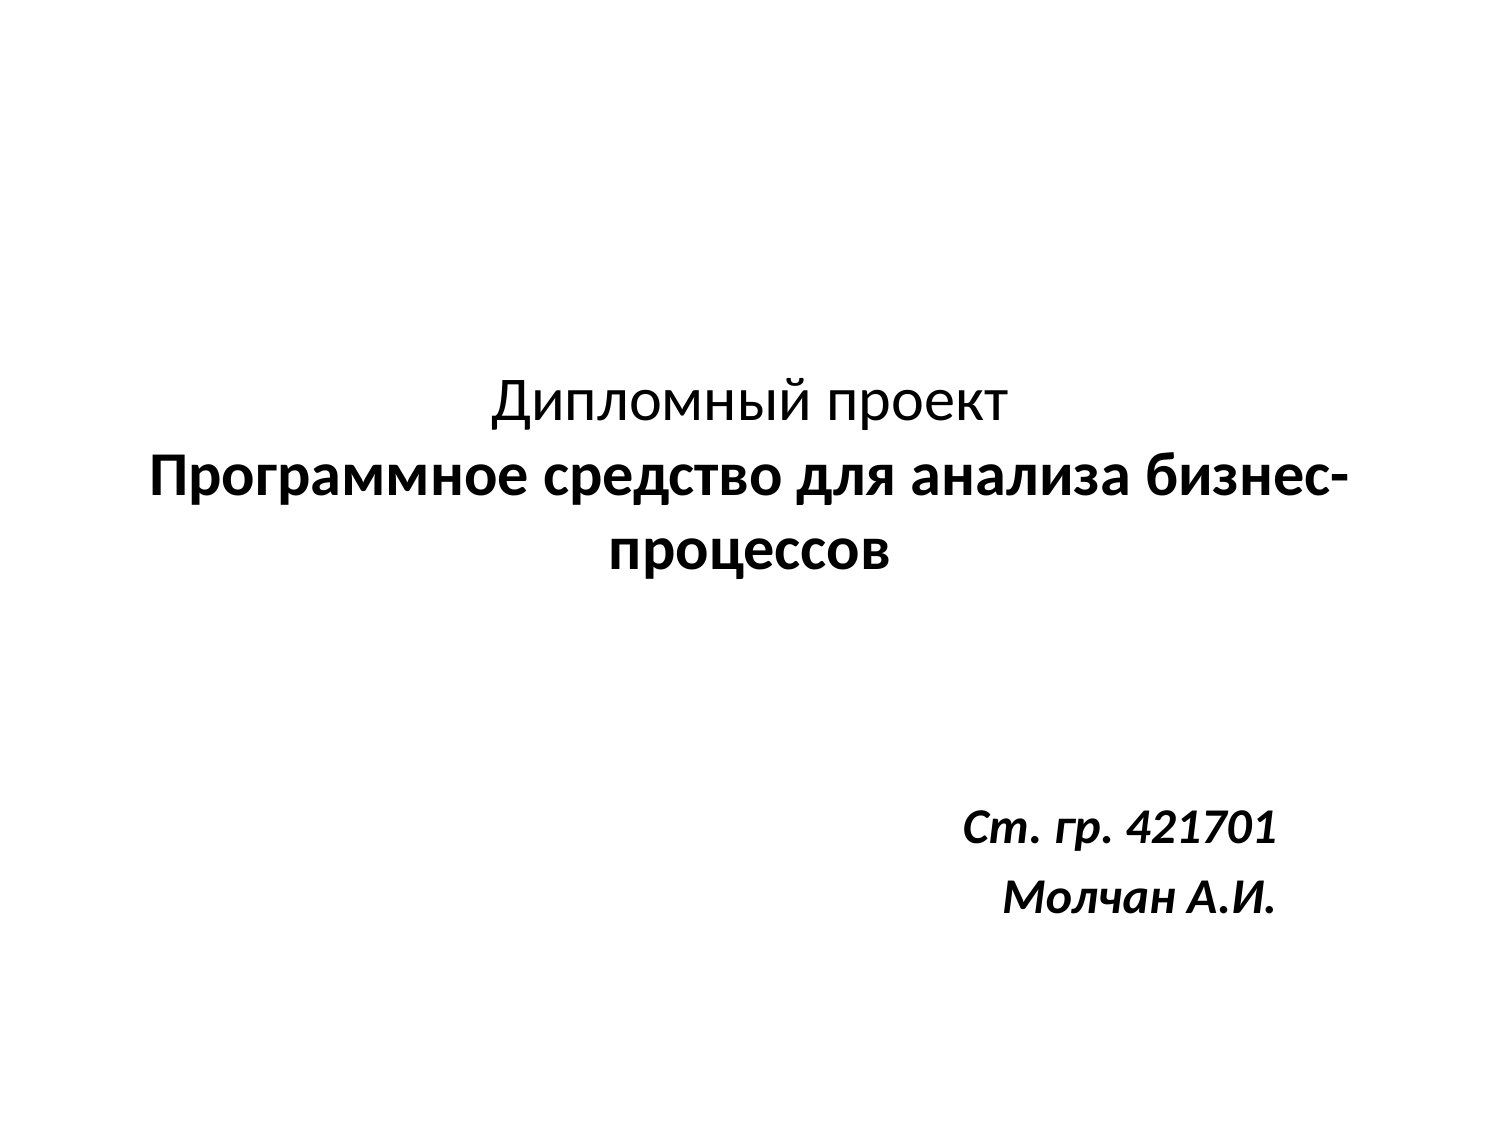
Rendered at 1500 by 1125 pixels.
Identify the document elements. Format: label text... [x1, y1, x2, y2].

subtitle Ст. гр. 421701 Молчан А.И. [242, 716, 1293, 1004]
title Дипломный проект Программное средство для анализа бизнес-процессов [112, 349, 1388, 591]
